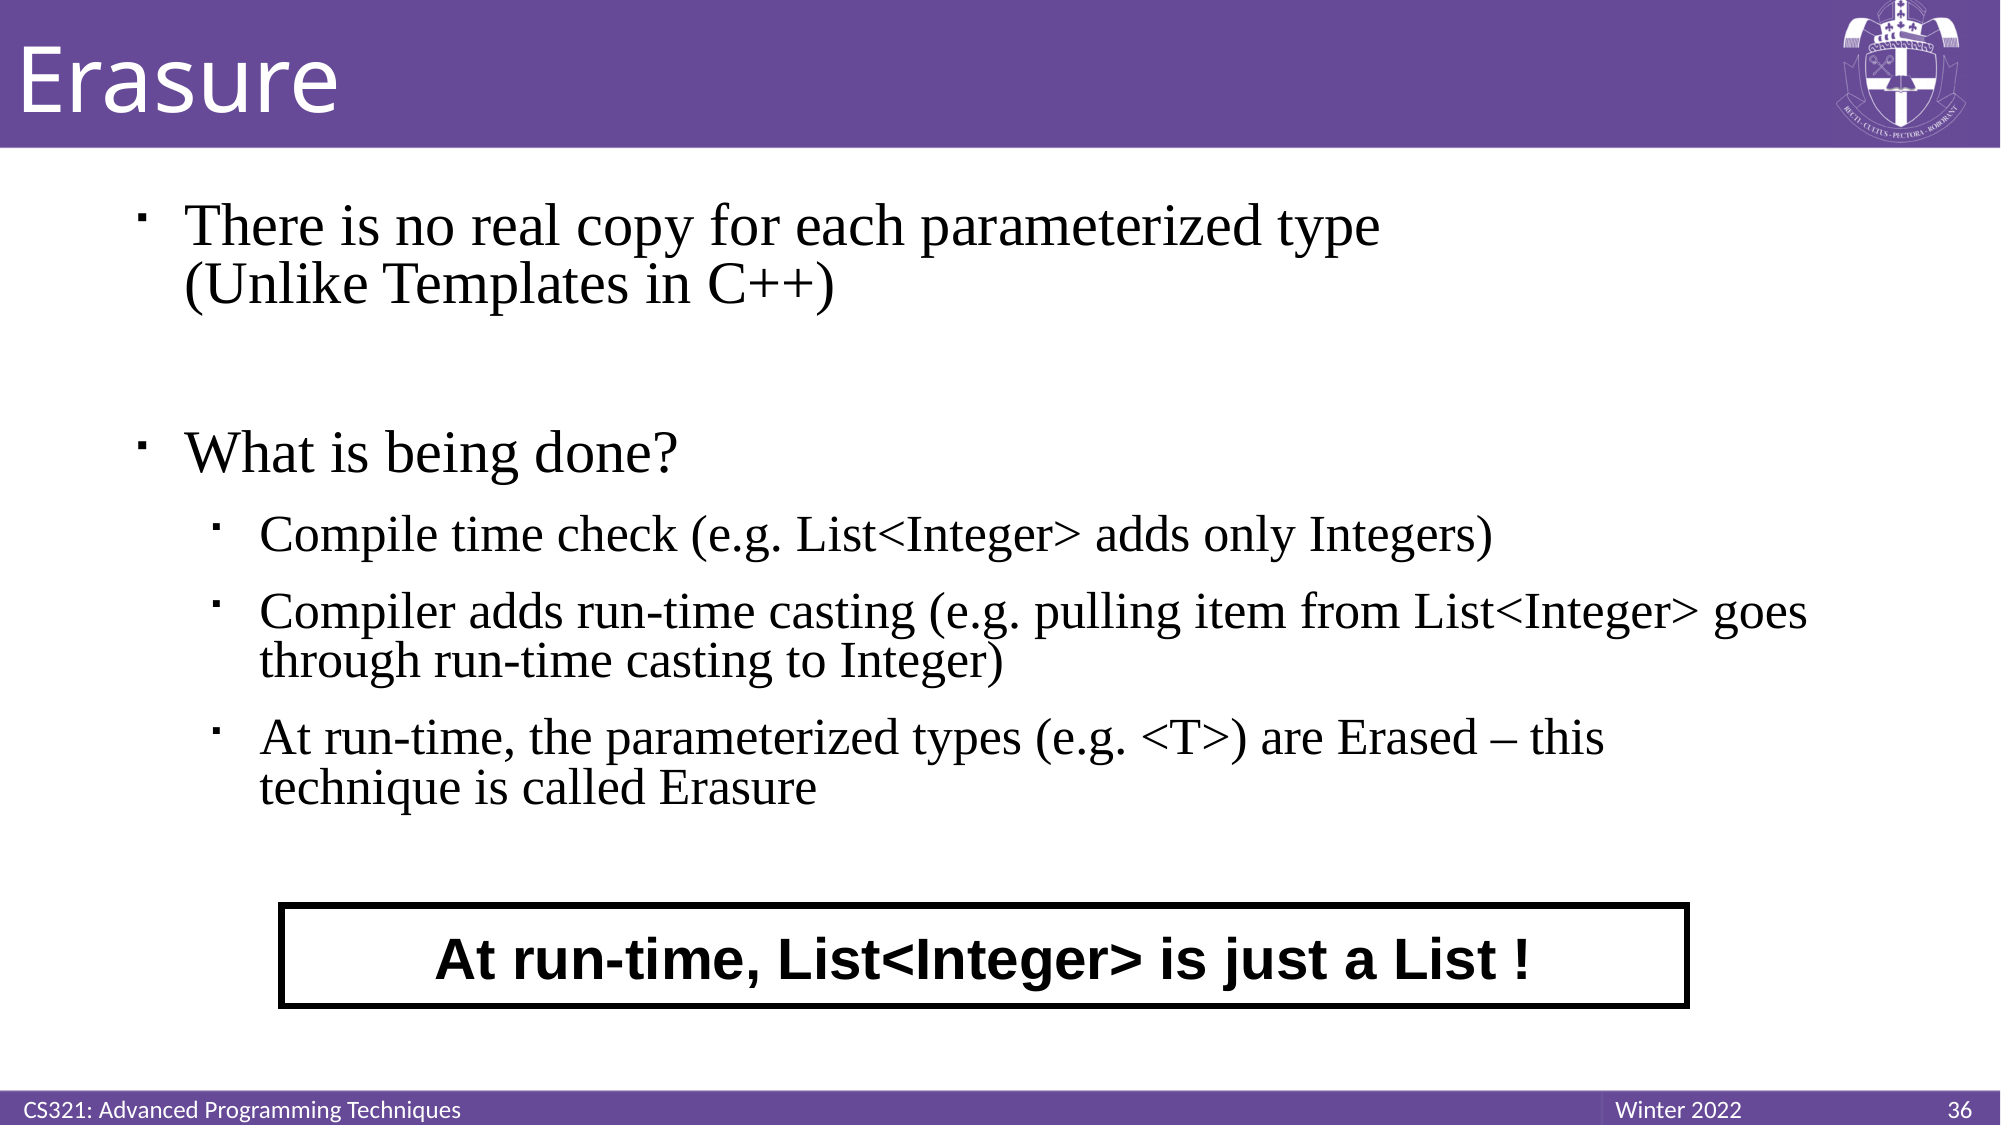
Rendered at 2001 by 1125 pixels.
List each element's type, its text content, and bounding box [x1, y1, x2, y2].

text_box At run-time, List<Integer> is just a List ! [281, 905, 1688, 1006]
picture [0, 0, 2001, 1125]
title Erasure [0, 0, 1807, 192]
slide_number 36 [1862, 1078, 1994, 1125]
slide_number Winter 2022 [1600, 1078, 1862, 1125]
list There is no real copy for each parameterized type (Unlike Templates in C++) What is being done? Compile time check (e.g. List<Integer> adds only Integers) Compiler adds run-time casting (e.g. pulling item from List<Integer> goes through run-time casting to Integer) At run-time, the parameterized types (e.g. <T>) are Erased – this technique is called Erasure [105, 191, 1831, 906]
footer CS321: Advanced Programming Techniques [8, 1078, 499, 1125]
